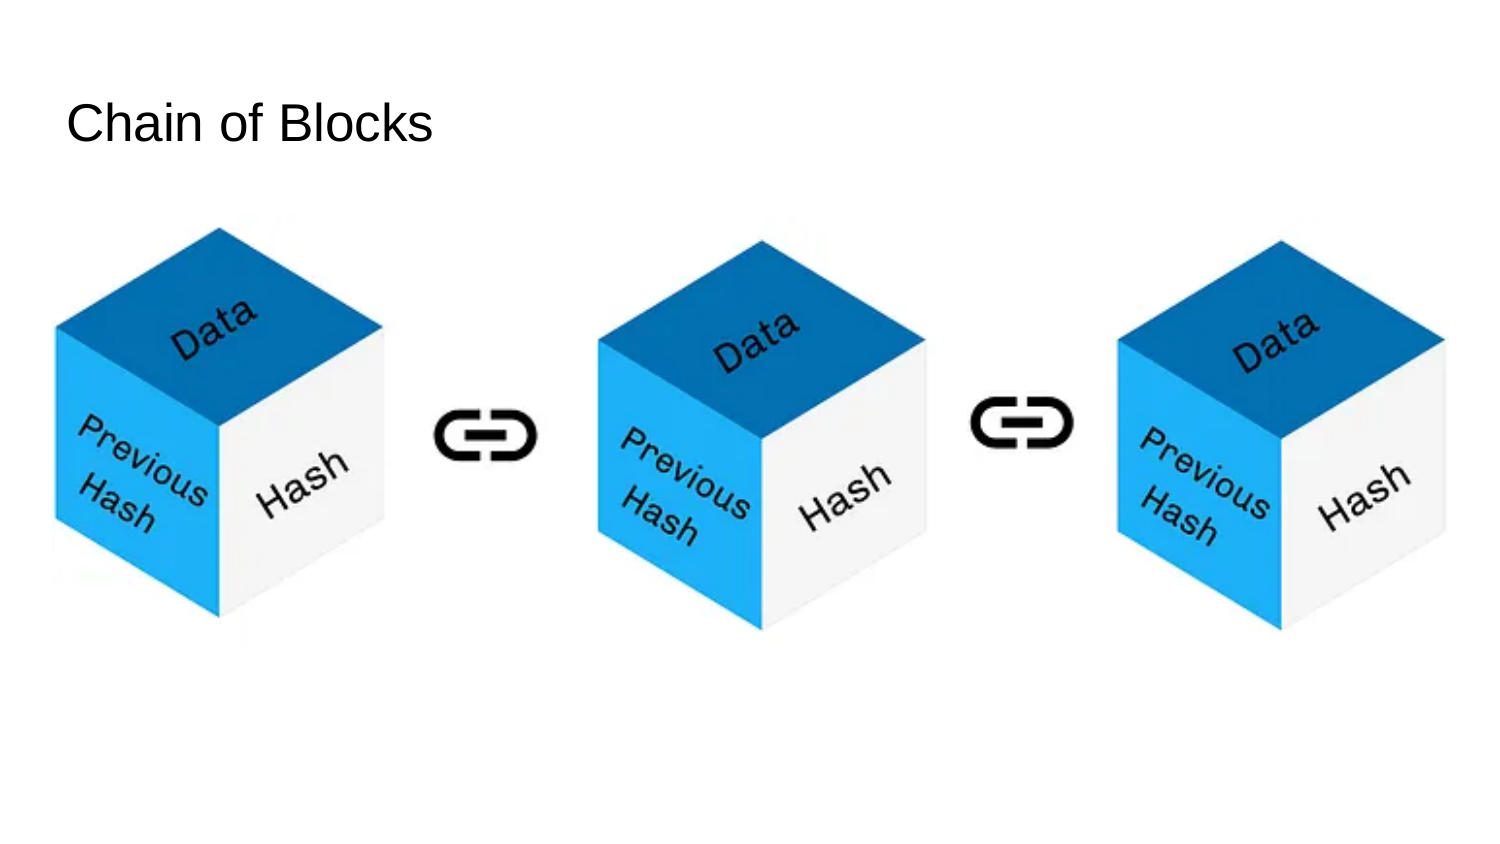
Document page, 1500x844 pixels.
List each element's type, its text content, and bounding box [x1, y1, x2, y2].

title Chain of Blocks [51, 72, 1449, 167]
picture [50, 213, 1450, 661]
